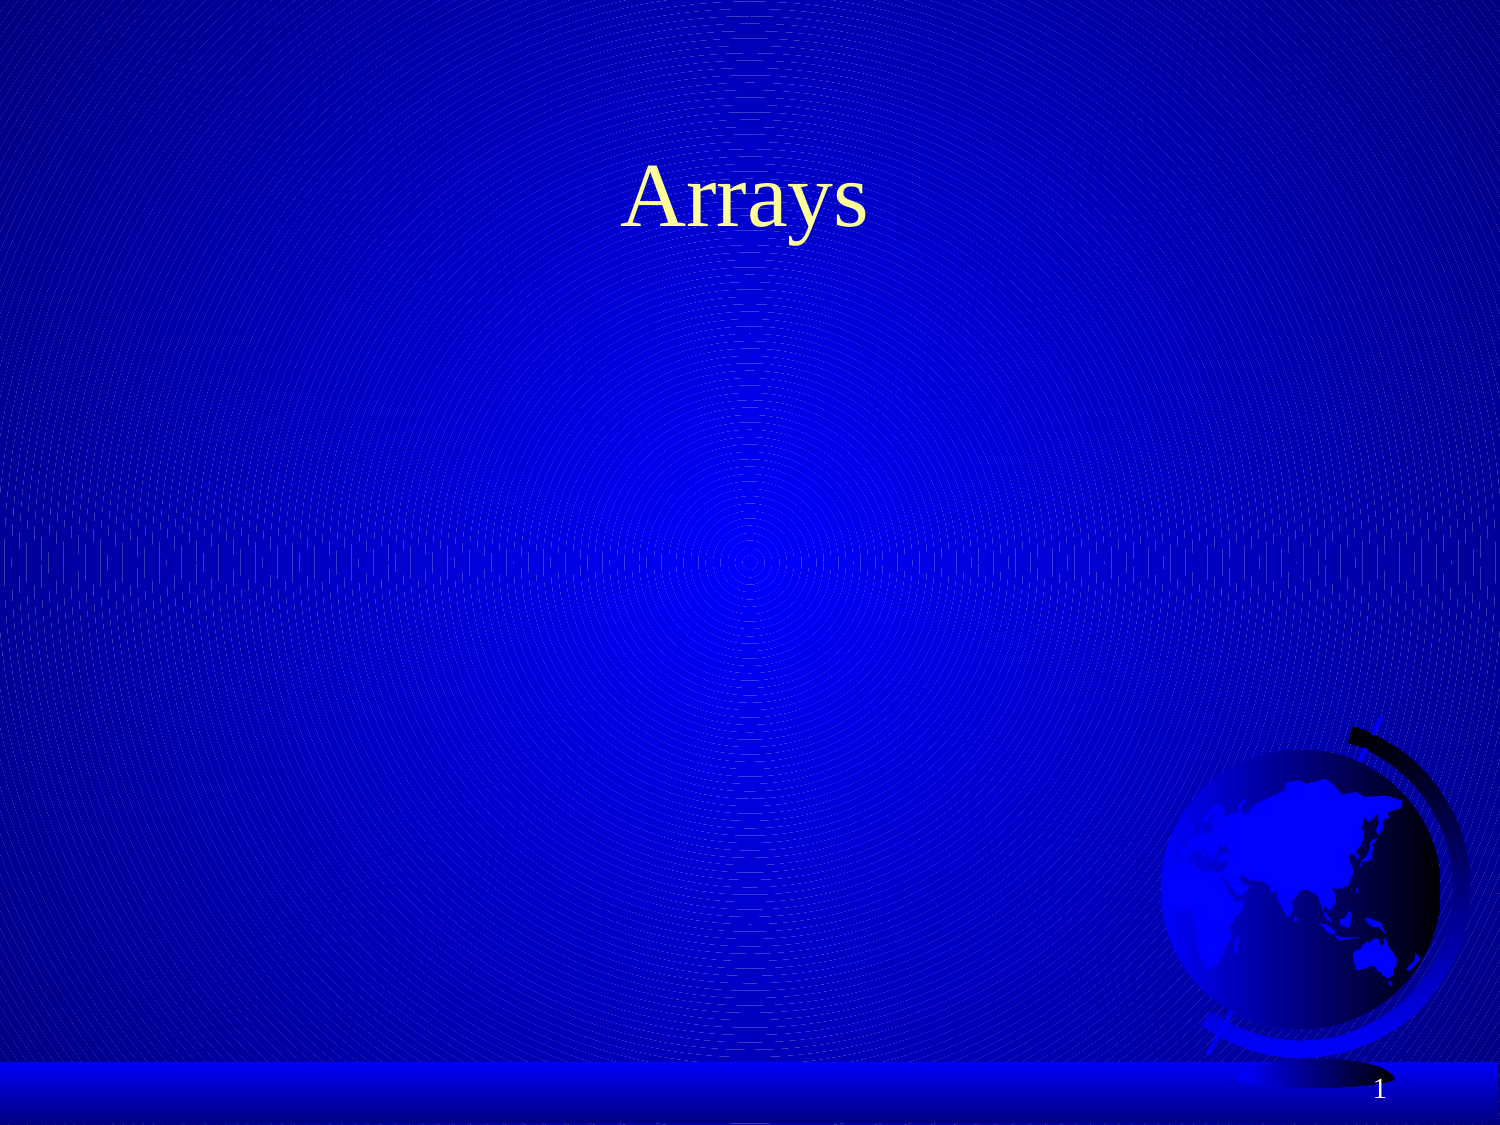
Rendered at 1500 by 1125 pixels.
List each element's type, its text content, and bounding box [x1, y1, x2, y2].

slide_number 1 [1074, 1049, 1388, 1125]
title Arrays [106, 95, 1383, 285]
